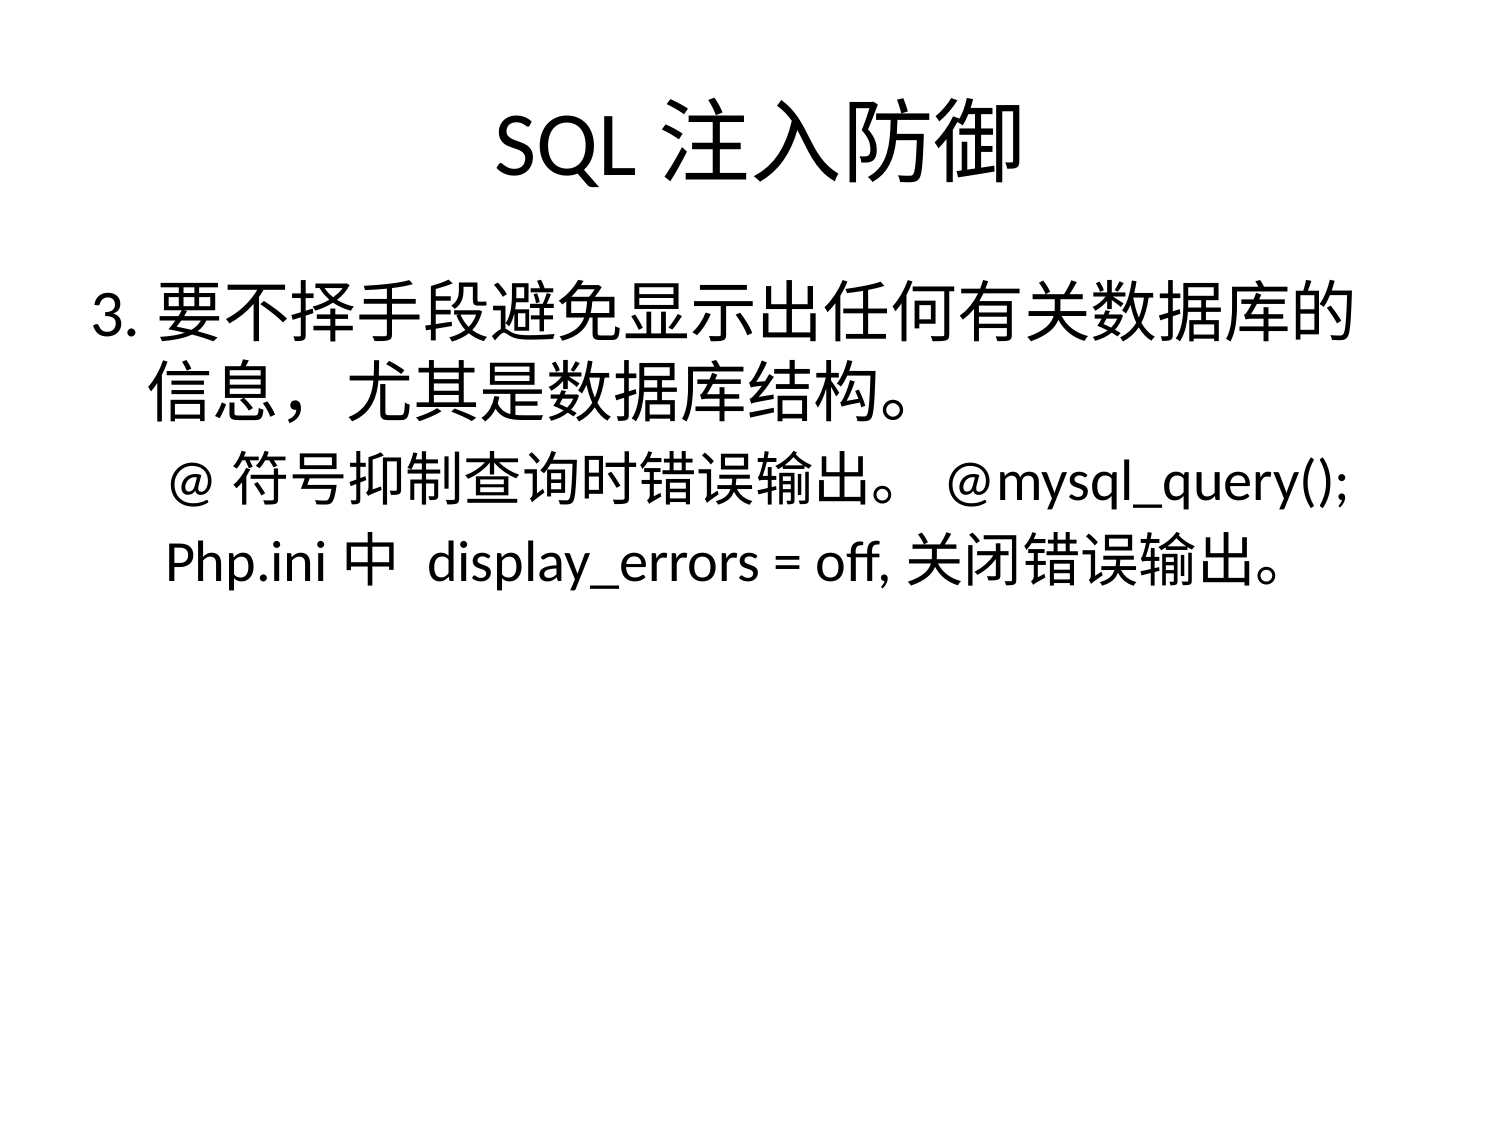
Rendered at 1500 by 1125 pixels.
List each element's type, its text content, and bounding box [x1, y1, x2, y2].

title SQL注入防御 [75, 45, 1425, 233]
list 3.要不择手段避免显示出任何有关数据库的信息，尤其是数据库结构。 @符号抑制查询时错误输出。@mysql_query(); Php.ini中 display_errors = off,关闭错误输出。 [75, 262, 1425, 1005]
